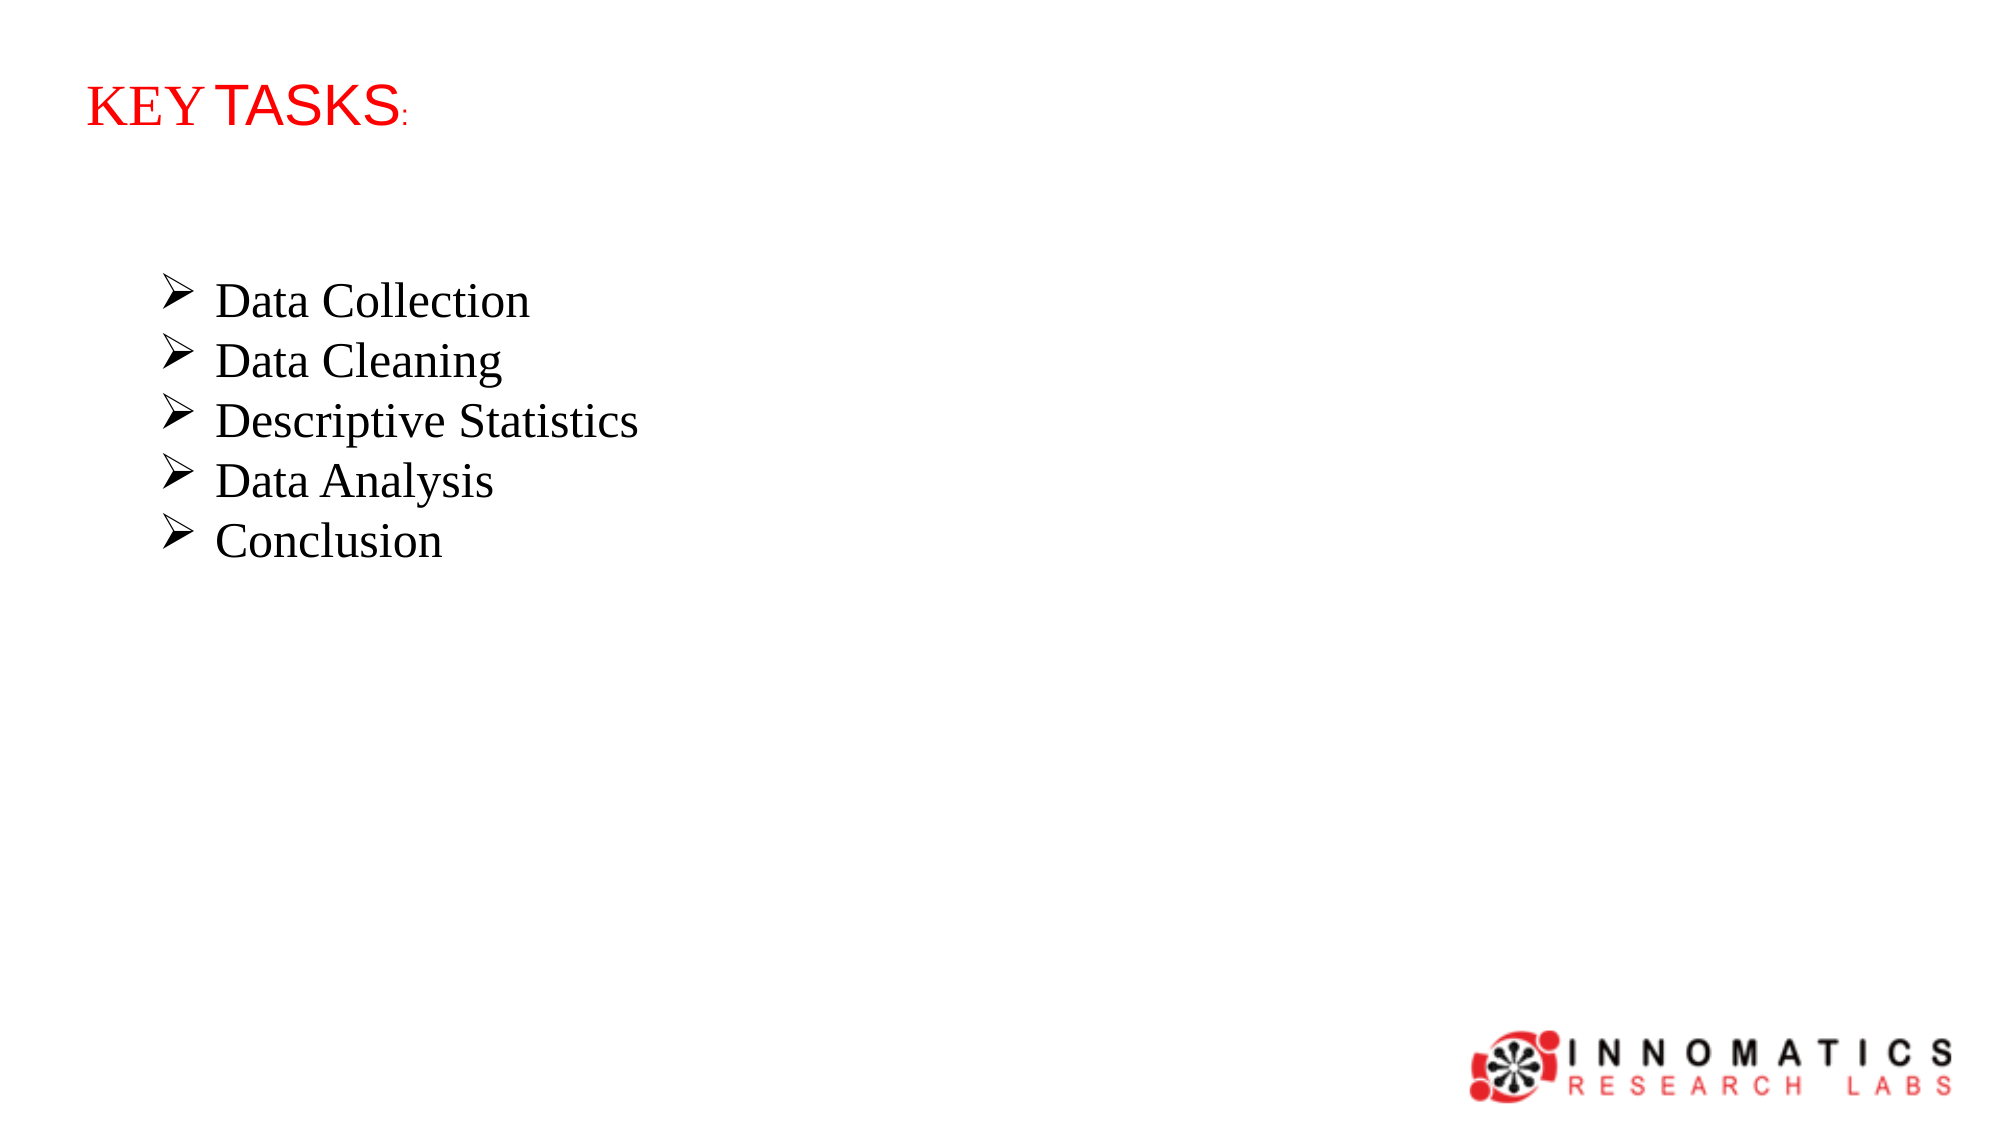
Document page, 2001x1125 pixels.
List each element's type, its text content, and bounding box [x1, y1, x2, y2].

picture [1445, 1014, 1975, 1125]
text_box KEY TASKS: [71, 59, 584, 145]
text_box Data Collection Data Cleaning Descriptive Statistics Data Analysis Conclusion [143, 260, 807, 575]
